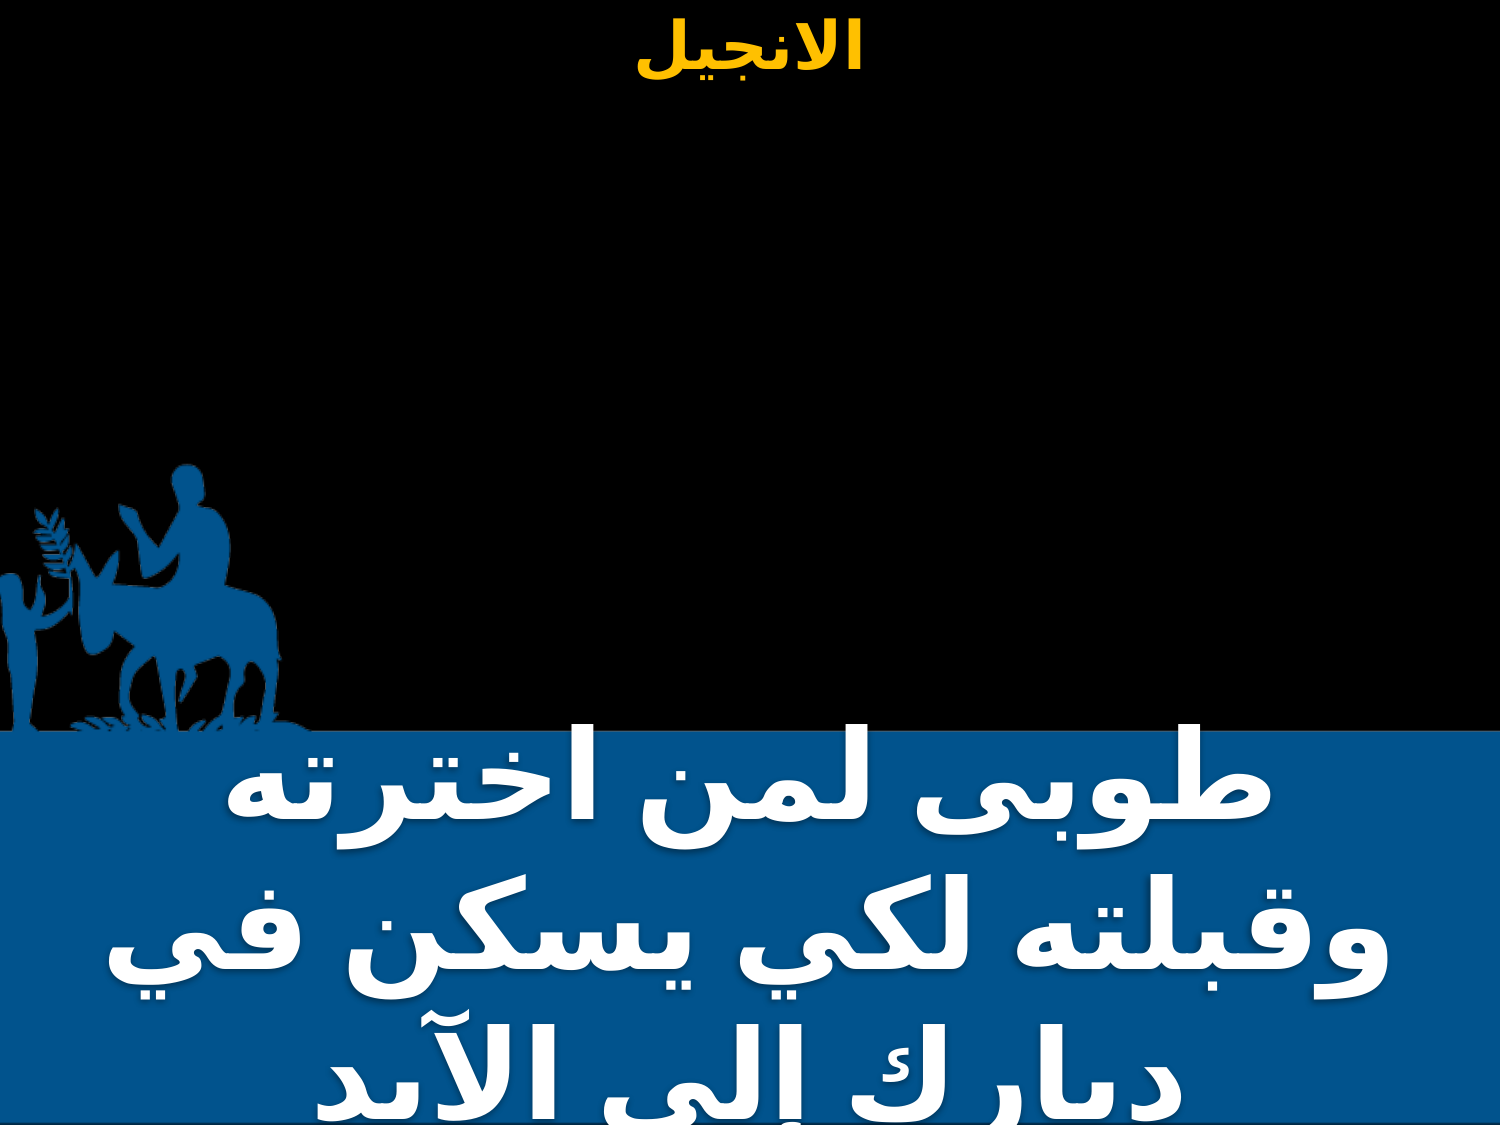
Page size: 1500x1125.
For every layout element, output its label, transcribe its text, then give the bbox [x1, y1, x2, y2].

picture [0, 338, 1500, 1125]
text_box طوبى لمن اخترته وقبلته لكي يسكن في ديارك إلى الآبد [55, 746, 1445, 1093]
